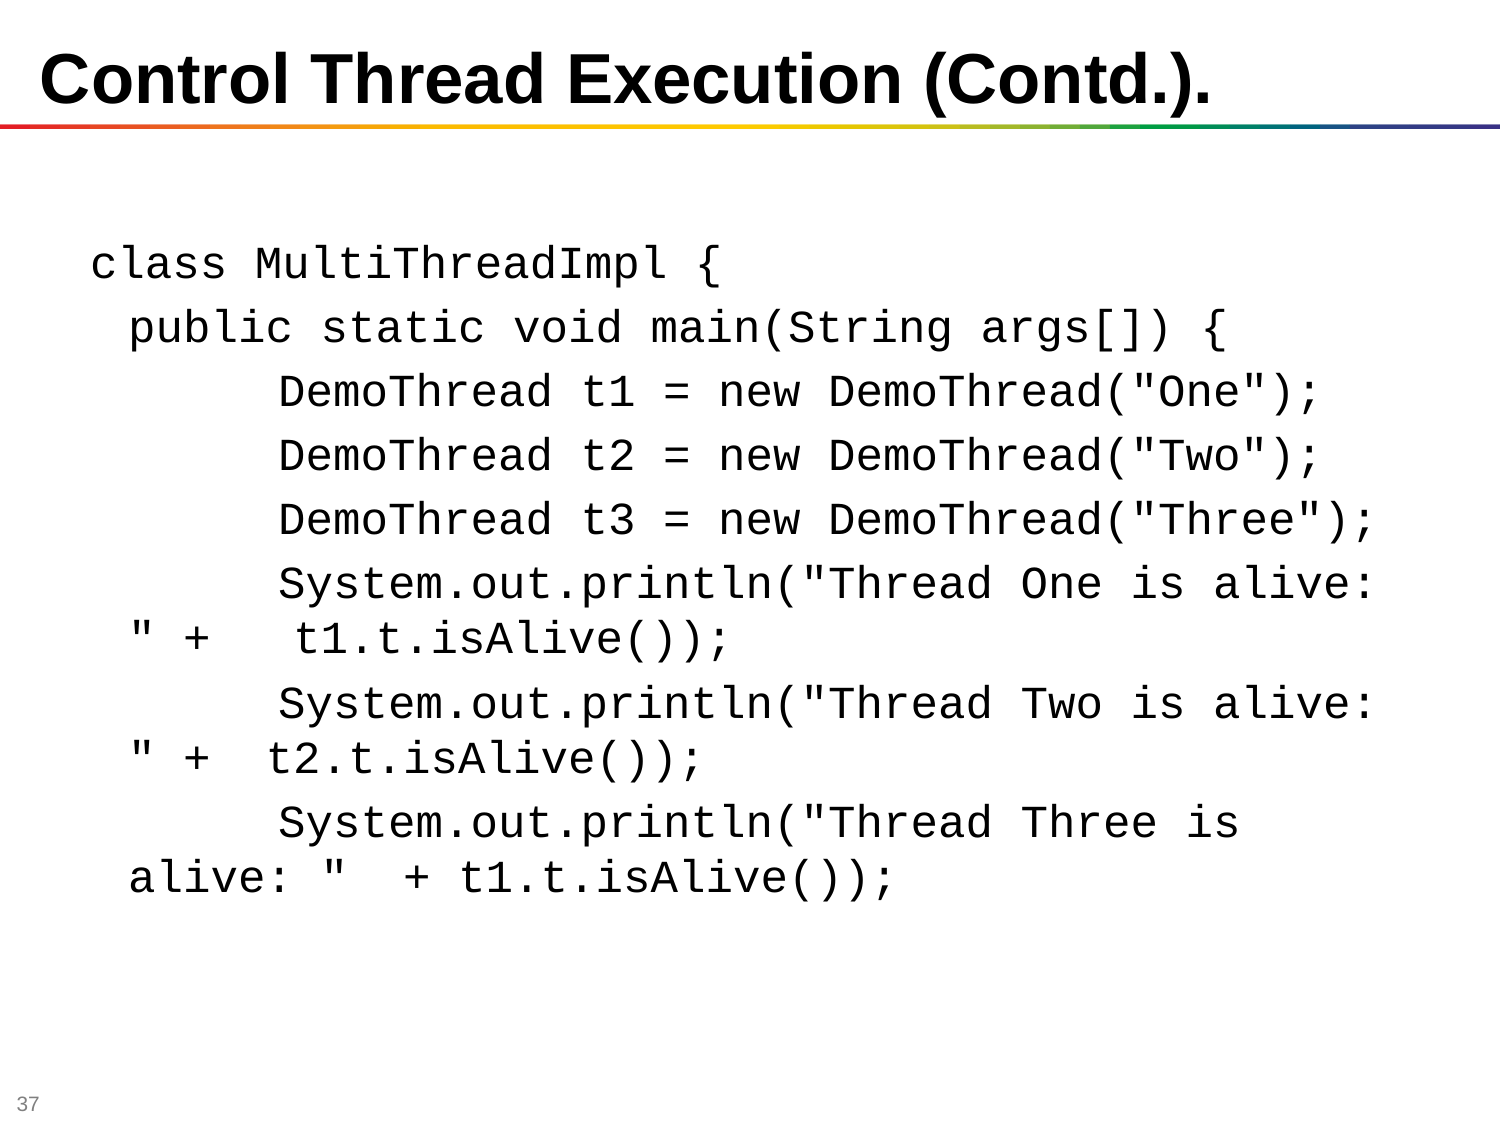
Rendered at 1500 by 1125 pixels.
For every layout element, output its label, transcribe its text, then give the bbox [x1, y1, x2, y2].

title Control Thread Execution (Contd.). [24, 24, 1266, 229]
list class MultiThreadImpl { public static void main(String args[]) { DemoThread t1 = new DemoThread("One"); DemoThread t2 = new DemoThread("Two"); DemoThread t3 = new DemoThread("Three"); System.out.println("Thread One is alive: " + t1.t.isAlive()); System.out.println("Thread Two is alive: " + t2.t.isAlive()); System.out.println("Thread Three is alive: " + t1.t.isAlive()); [74, 224, 1426, 1051]
